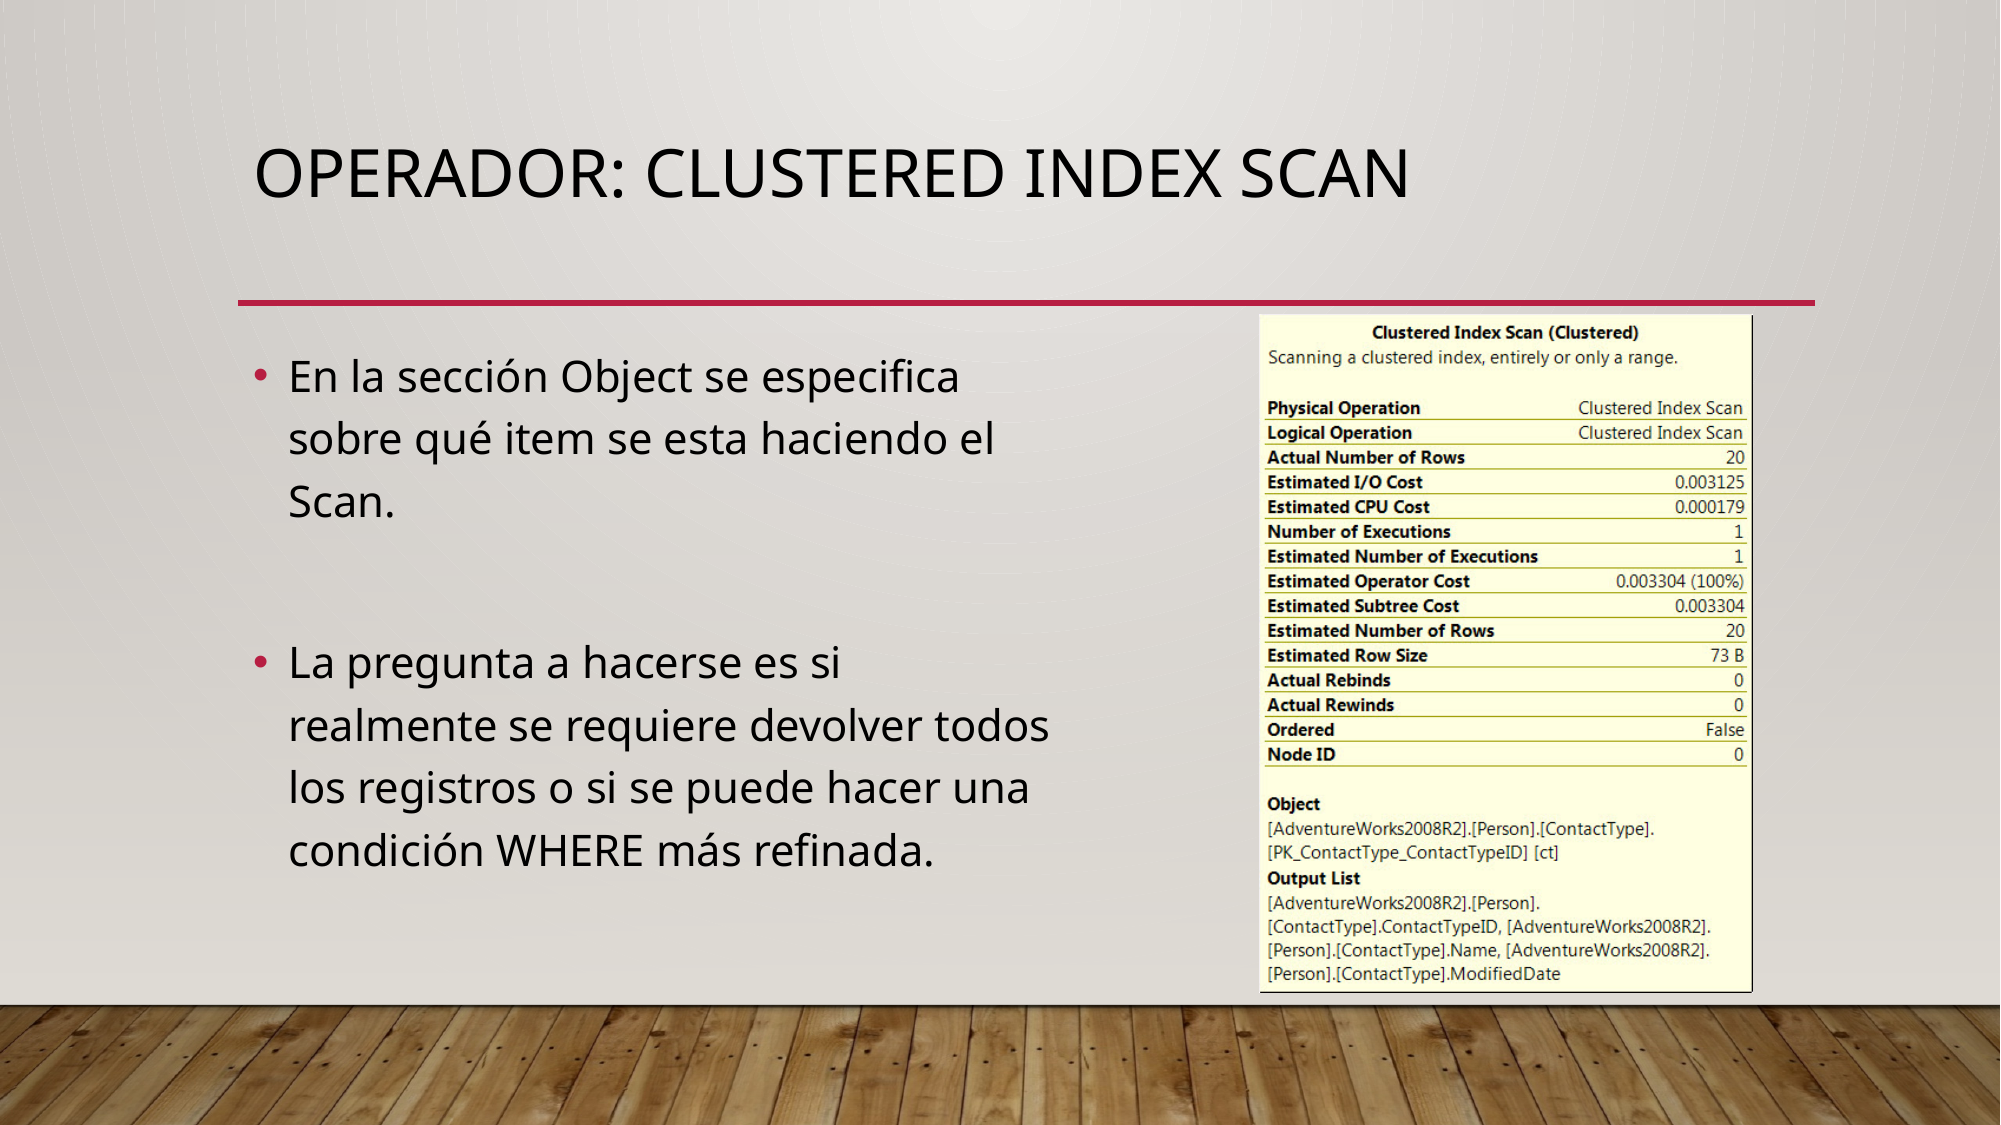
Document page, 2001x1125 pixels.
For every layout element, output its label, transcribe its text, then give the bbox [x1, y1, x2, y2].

list En la sección Object se especifica sobre qué item se esta haciendo el Scan. La pregunta a hacerse es si realmente se requiere devolver todos los registros o si se puede hacer una condición WHERE más refinada. [238, 330, 1072, 897]
picture [0, 1005, 2000, 1125]
title Operador: Clustered Index Scan [238, 131, 1814, 305]
picture [1259, 314, 1753, 993]
